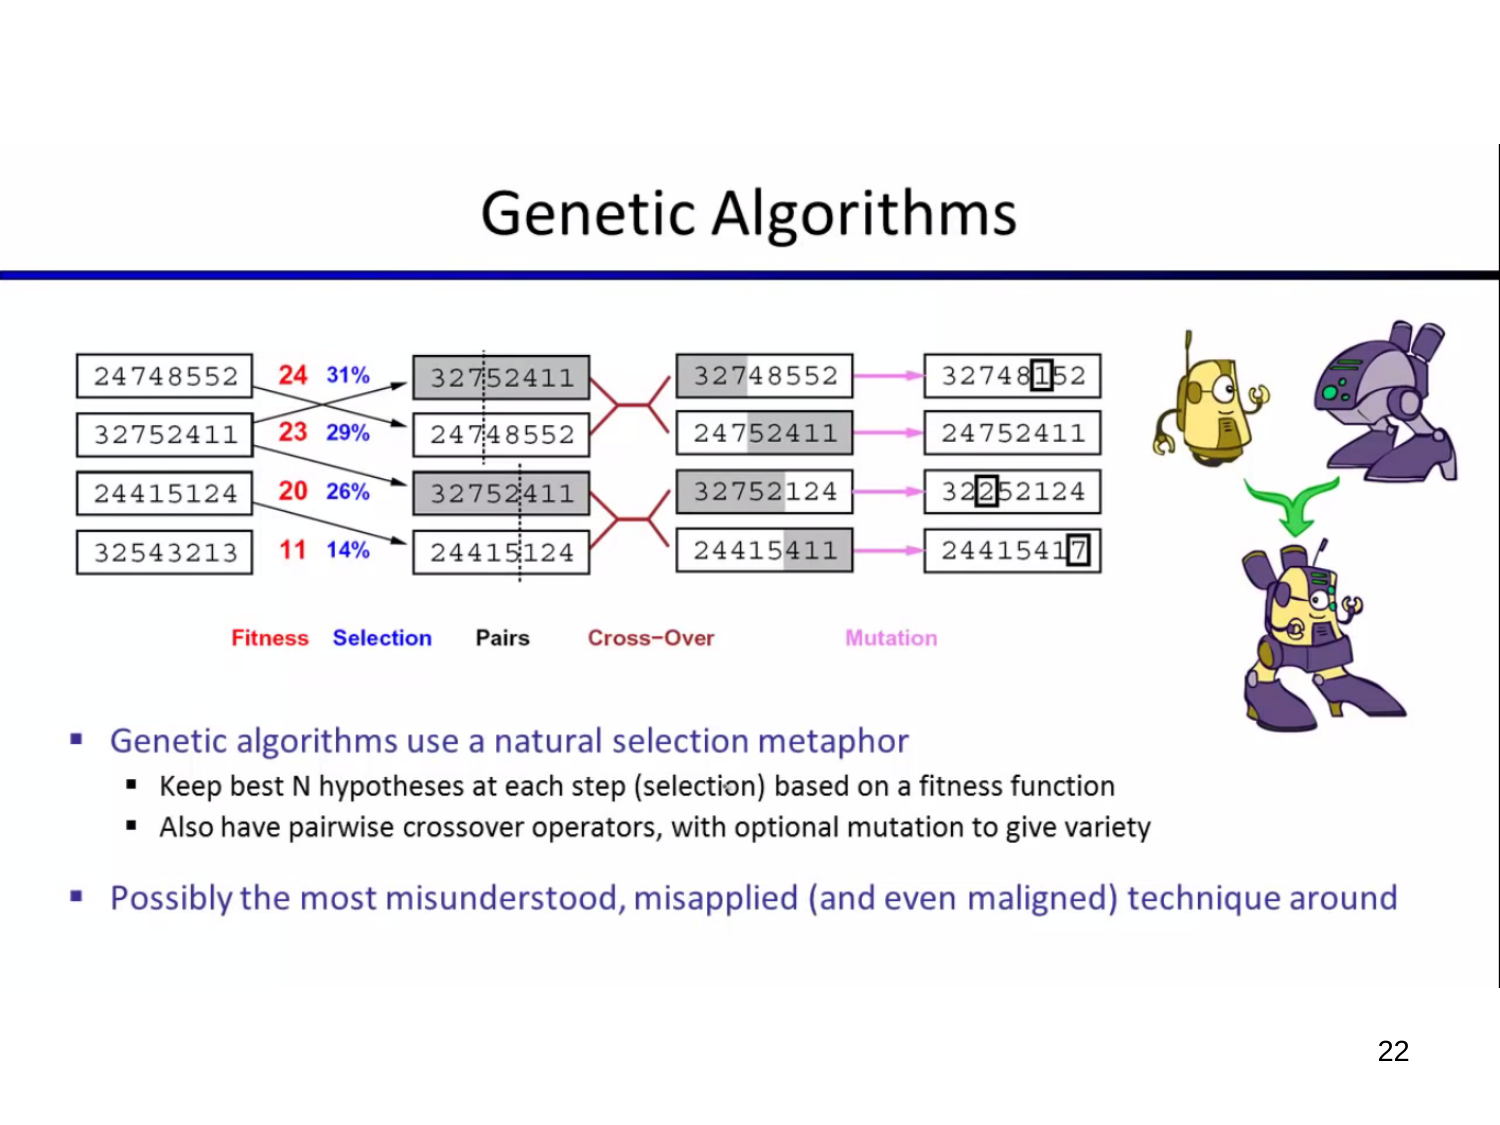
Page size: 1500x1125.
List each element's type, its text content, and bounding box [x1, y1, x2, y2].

picture [0, 144, 1500, 988]
slide_number 22 [1074, 1024, 1426, 1103]
